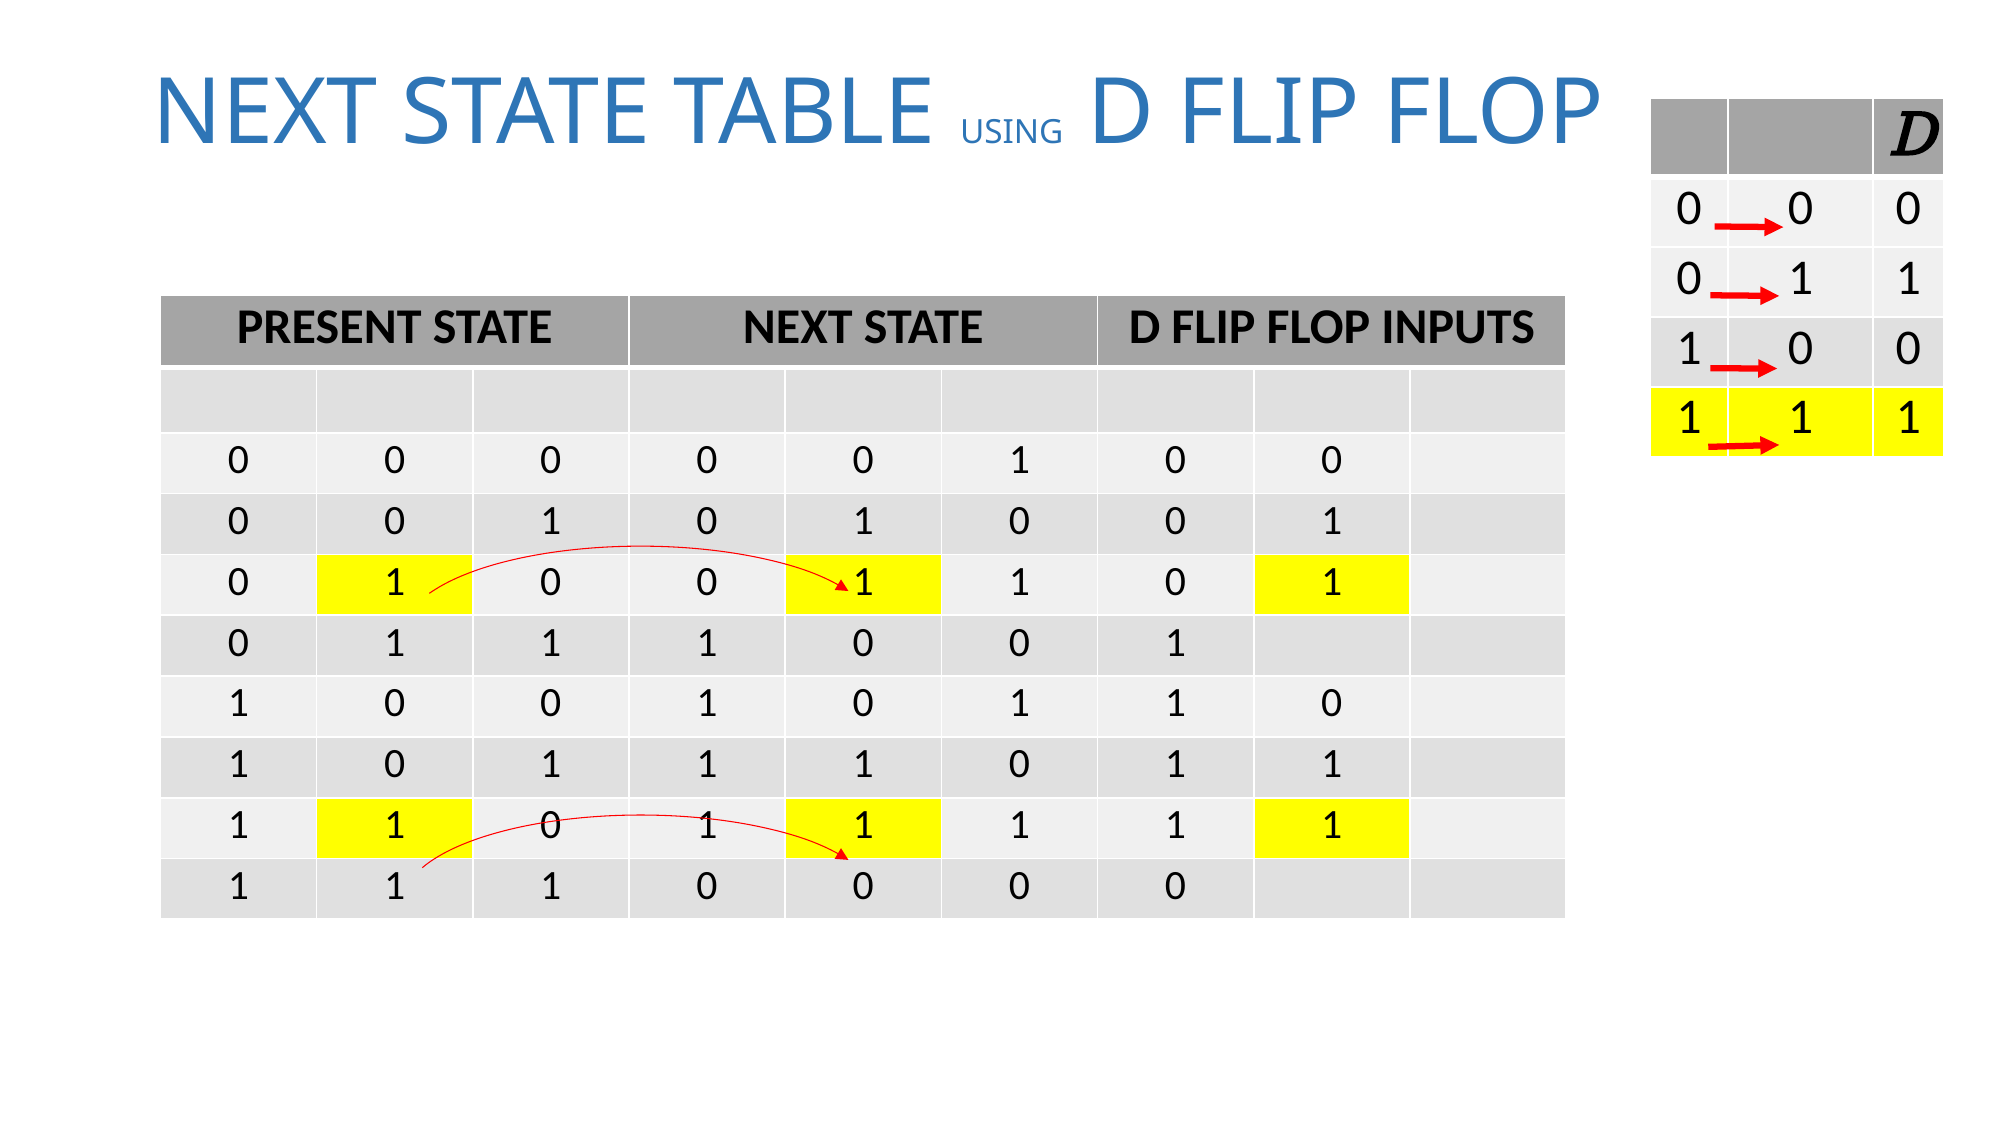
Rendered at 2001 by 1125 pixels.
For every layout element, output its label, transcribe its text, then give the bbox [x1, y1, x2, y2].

text_box [429, 545, 849, 634]
text_box [421, 814, 849, 902]
title NEXT STATE TABLE USING D FLIP FLOP [137, 59, 1863, 278]
